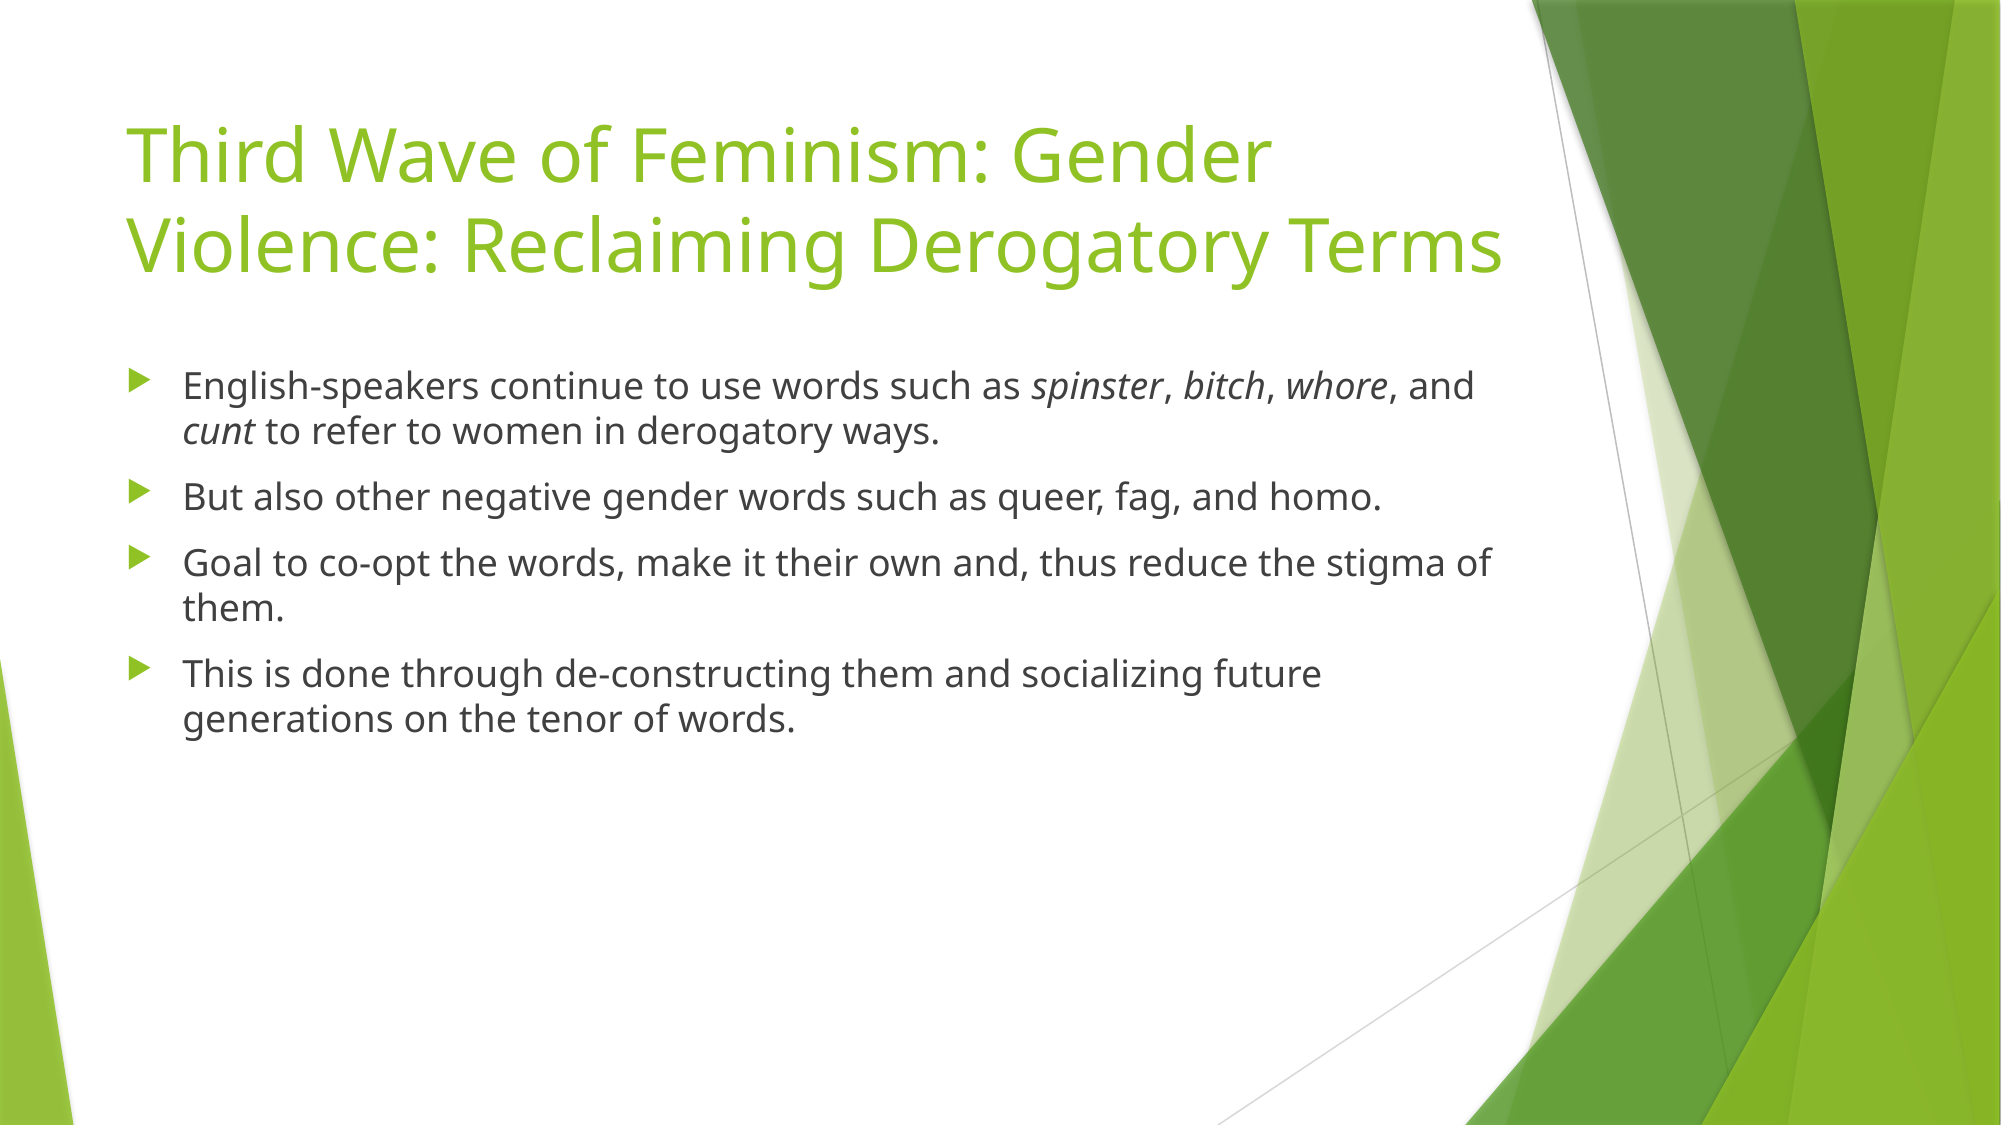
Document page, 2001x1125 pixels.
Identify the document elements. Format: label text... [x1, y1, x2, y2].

list English-speakers continue to use words such as spinster, bitch, whore, and cunt to refer to women in derogatory ways. But also other negative gender words such as queer, fag, and homo. Goal to co-opt the words, make it their own and, thus reduce the stigma of them. This is done through de-constructing them and socializing future generations on the tenor of words. [111, 354, 1522, 992]
title Third Wave of Feminism: Gender Violence: Reclaiming Derogatory Terms [111, 99, 1522, 317]
